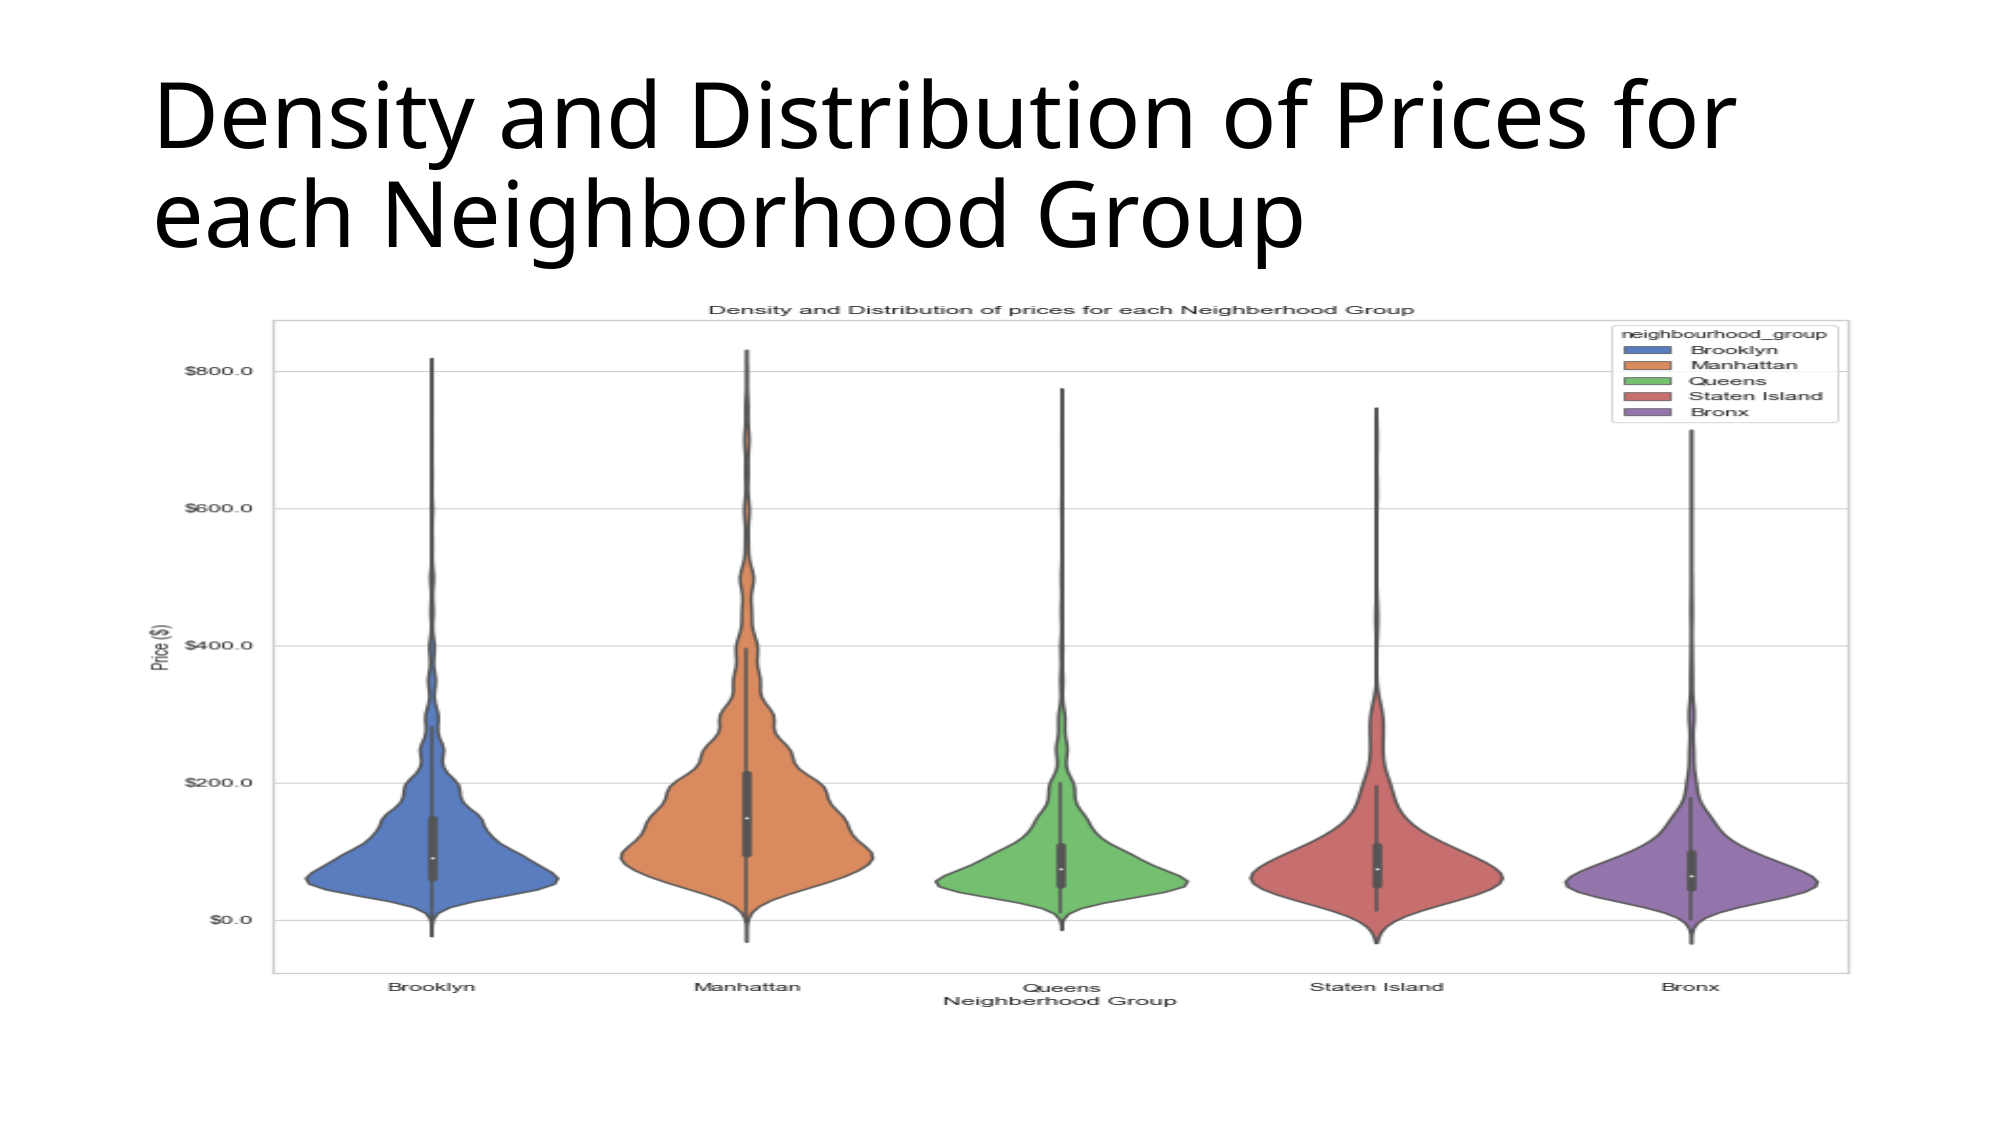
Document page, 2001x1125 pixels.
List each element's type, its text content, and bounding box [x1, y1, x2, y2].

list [137, 299, 1863, 1014]
title Density and Distribution of Prices for each Neighborhood Group [137, 59, 1863, 278]
